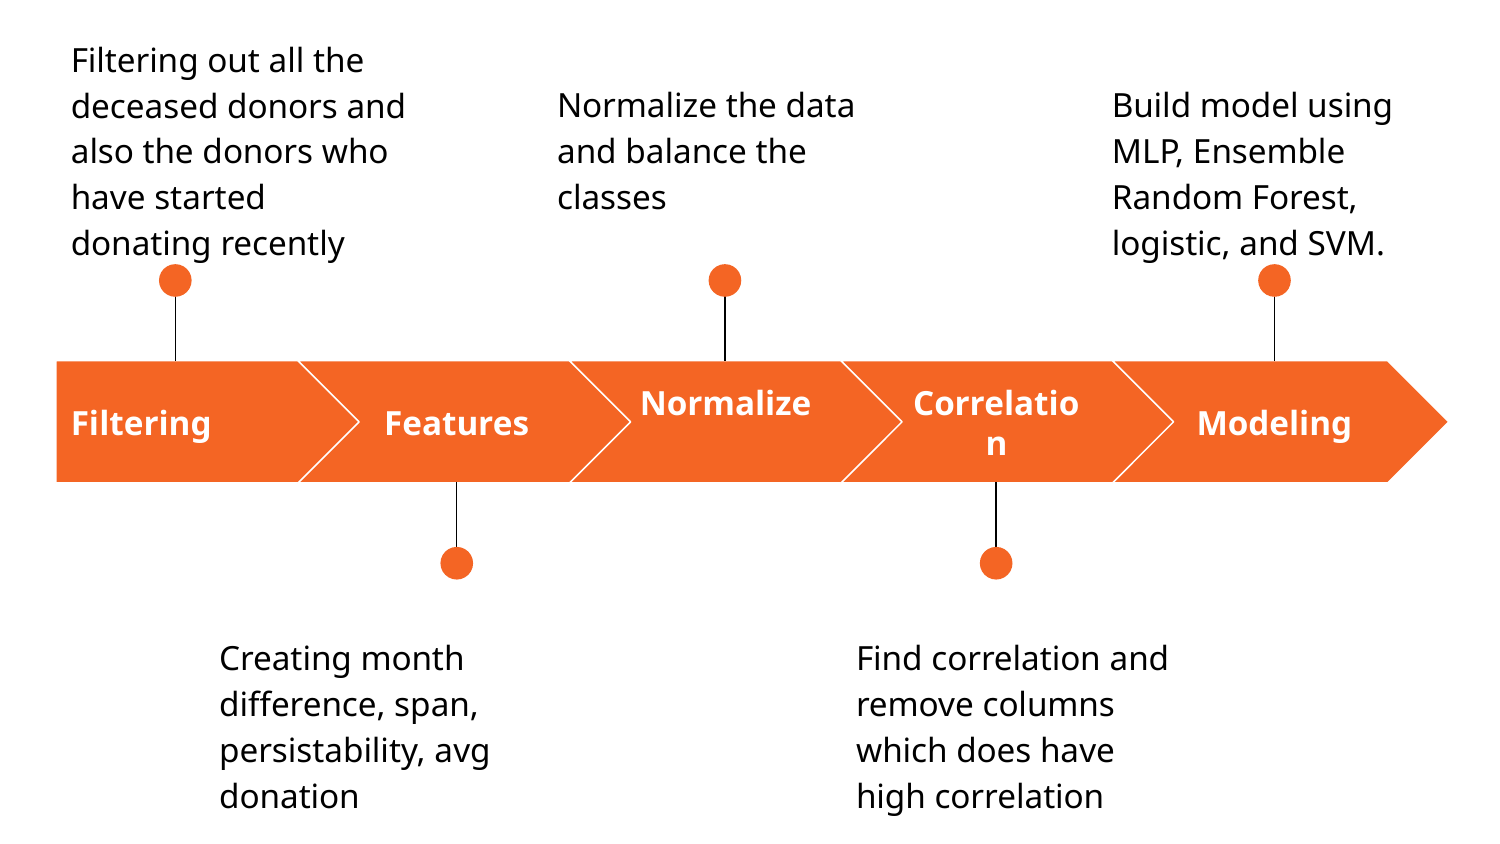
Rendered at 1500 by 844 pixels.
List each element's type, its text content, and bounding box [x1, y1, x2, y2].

list Features [348, 383, 565, 461]
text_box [440, 481, 474, 580]
text_box [569, 360, 888, 484]
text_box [979, 481, 1013, 580]
list Filtering [55, 383, 295, 461]
text_box [55, 360, 348, 484]
list Filtering out all the deceased donors and also the donors who have started donating recently [55, 17, 424, 167]
text_box [840, 360, 1166, 484]
list Modeling [1166, 383, 1383, 461]
list Normalize the data and balance the classes [542, 63, 910, 212]
list Creating month difference, span, persistability, avg donation [204, 616, 572, 766]
list Build model using MLP, Ensemble Random Forest, logistic, and SVM. [1096, 63, 1465, 212]
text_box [158, 263, 192, 362]
text_box [297, 360, 618, 484]
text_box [708, 263, 742, 362]
text_box [1112, 360, 1449, 484]
list Find correlation and remove columns which does have high correlation [841, 616, 1209, 766]
list Normalize [618, 383, 834, 461]
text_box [1257, 263, 1292, 362]
list Correlation [888, 383, 1105, 461]
